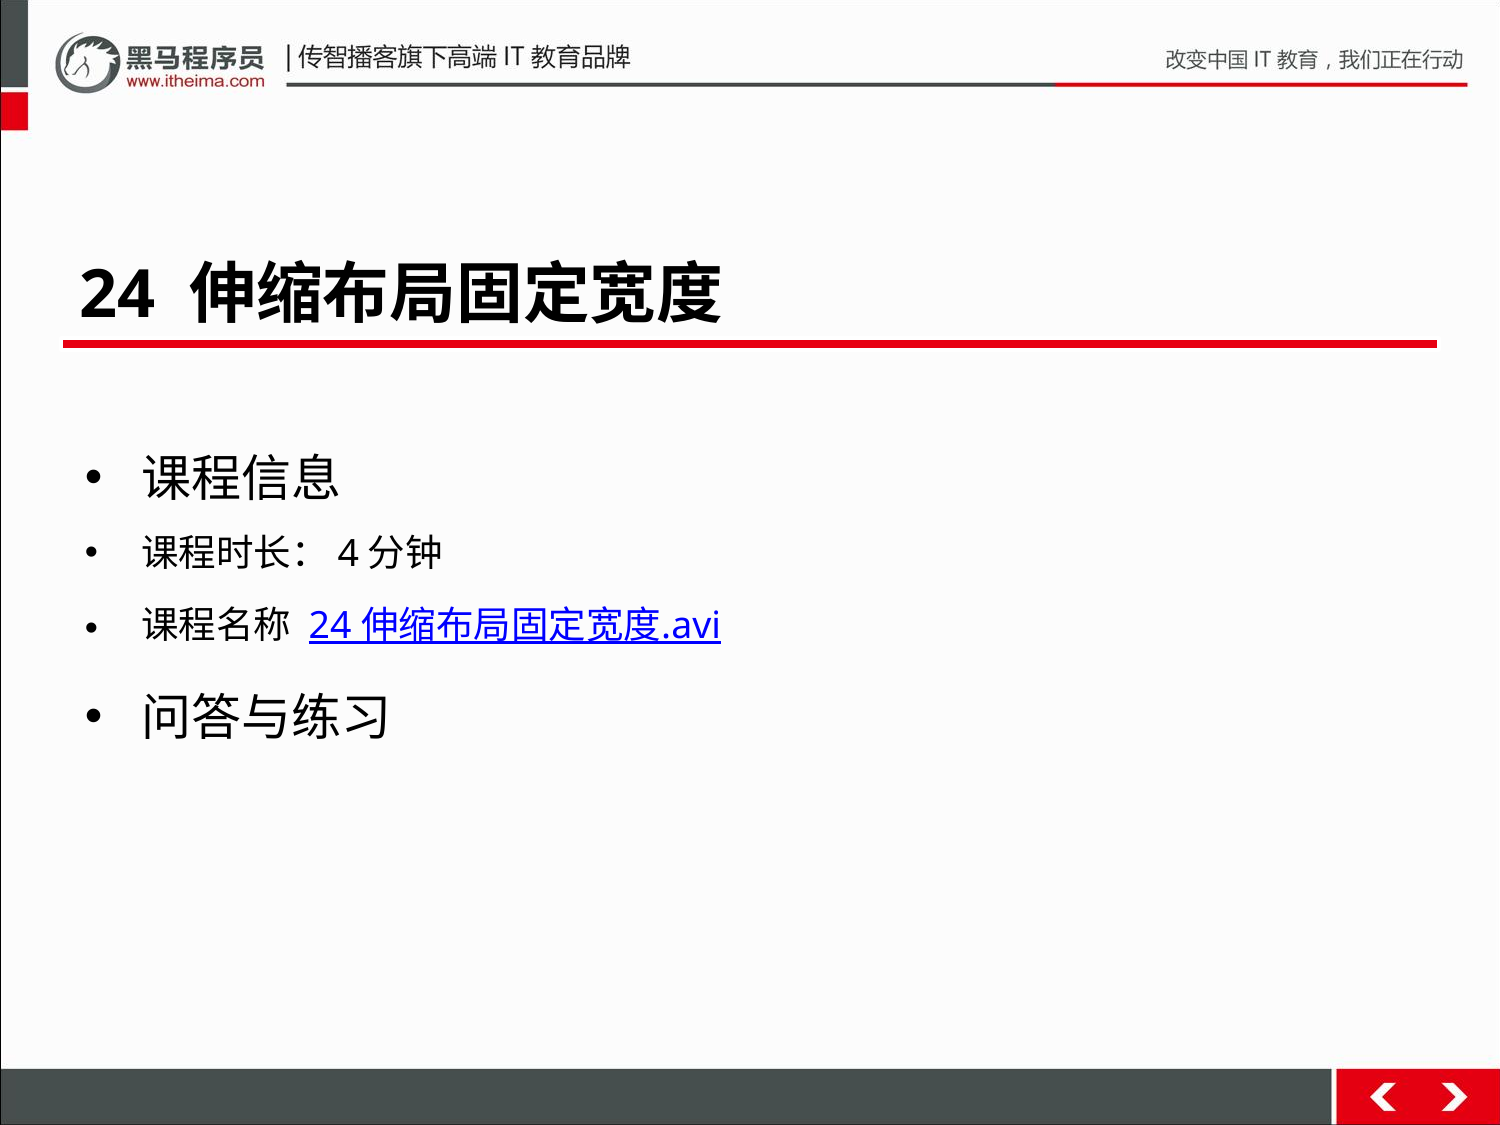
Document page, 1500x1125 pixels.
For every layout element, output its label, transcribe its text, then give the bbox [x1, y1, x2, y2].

text_box 24 伸缩布局固定宽度 [64, 243, 1376, 339]
picture [0, 0, 1500, 1125]
text_box 课程信息 课程时长：4分钟 课程名称 24 伸缩布局固定宽度.avi 问答与练习 [69, 408, 1451, 753]
